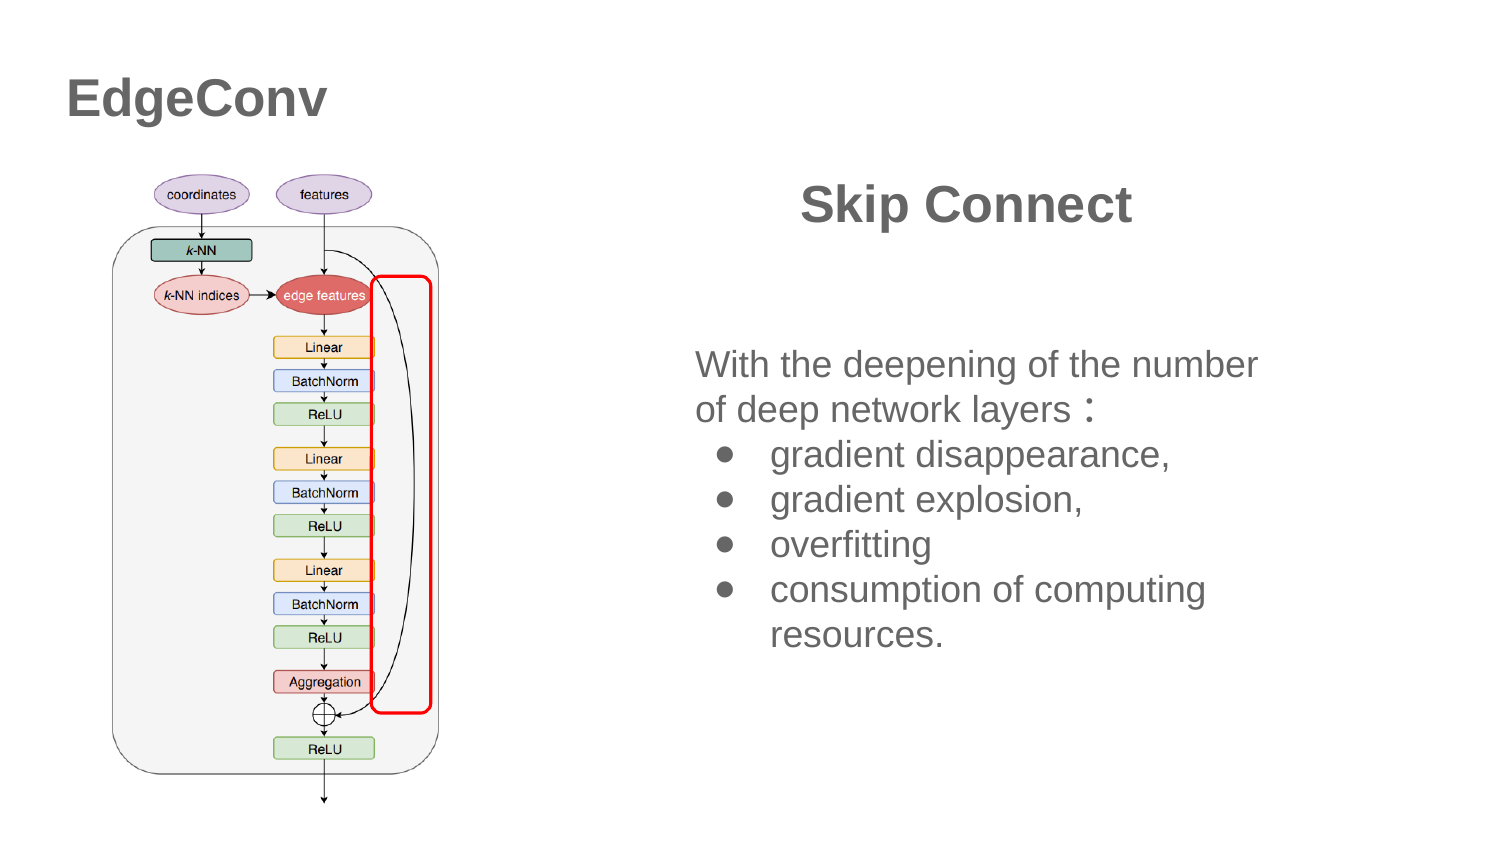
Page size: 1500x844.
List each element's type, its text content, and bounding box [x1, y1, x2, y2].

title EdgeConv [51, 48, 1449, 142]
text_box Skip Connect [717, 155, 1216, 249]
picture [99, 161, 449, 807]
text_box With the deepening of the number of deep network layers： gradient disappearance, gradient explosion, overfitting consumption of computing resources. [679, 324, 1304, 670]
